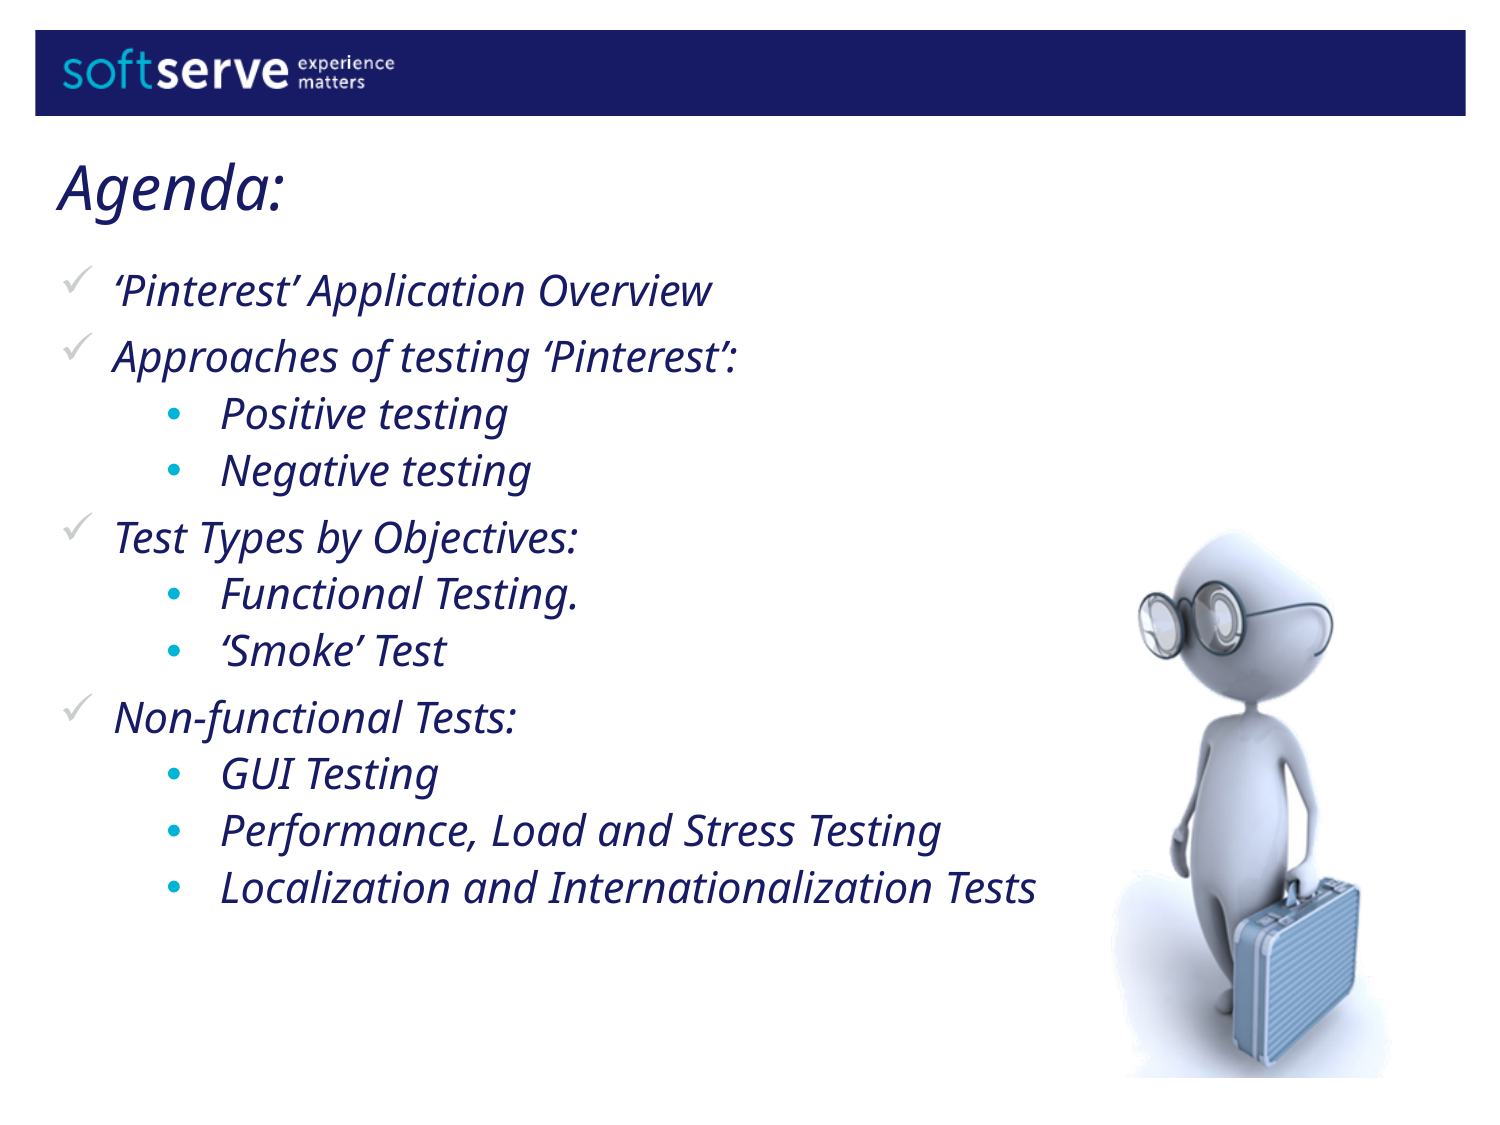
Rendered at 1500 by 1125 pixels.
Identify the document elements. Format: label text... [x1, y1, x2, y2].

list ‘Pinterest’ Application Overview Approaches of testing ‘Pinterest’: Positive testing Negative testing Test Types by Objectives: Functional Testing. ‘Smoke’ Test Non-functional Tests: GUI Testing Performance, Load and Stress Testing Localization and Internationalization Tests [44, 261, 1094, 930]
subtitle Agenda: [44, 148, 1255, 224]
picture [1083, 508, 1400, 1078]
